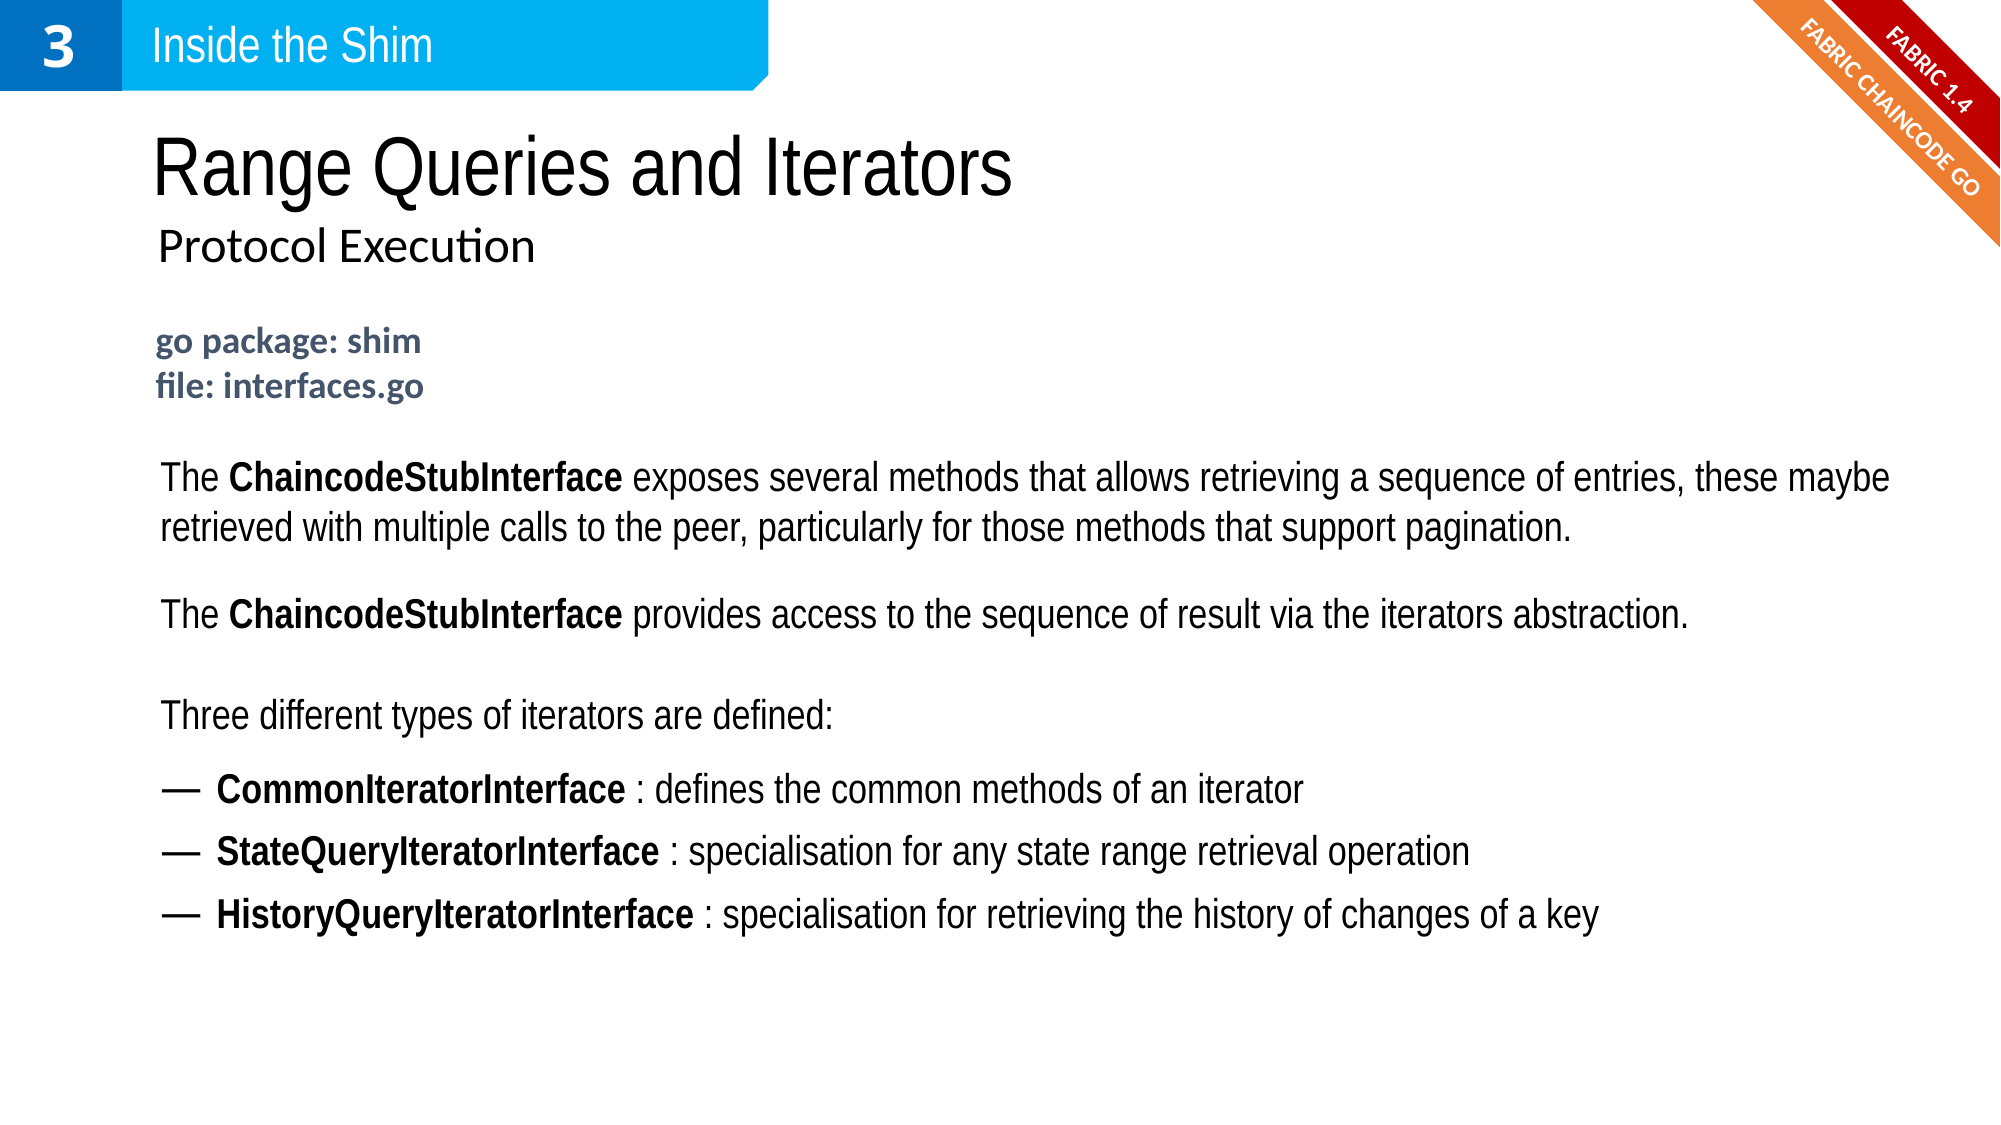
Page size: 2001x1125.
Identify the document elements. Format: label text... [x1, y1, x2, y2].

title Range Queries and Iterators [137, 59, 1863, 278]
text_box CommonIteratorInterface : defines the common methods of an iterator StateQueryIteratorInterface : specialisation for any state range retrieval operation HistoryQueryIteratorInterface : specialisation for retrieving the history of changes of a key [145, 754, 1902, 944]
text_box Three different types of iterators are defined: [145, 680, 1921, 746]
text_box FABRIC 1.4 [1831, 0, 2000, 169]
text_box Protocol Execution [143, 205, 552, 280]
text_box go package: shim file: interfaces.go [140, 308, 440, 414]
text_box The ChaincodeStubInterface provides access to the sequence of result via the iterators abstraction. [145, 579, 1921, 645]
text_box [0, 0, 768, 91]
text_box The ChaincodeStubInterface exposes several methods that allows retrieving a sequence of entries, these maybe retrieved with multiple calls to the peer, particularly for those methods that support pagination. [145, 442, 1921, 557]
text_box FABRIC CHAINCODE GO [1752, 0, 2000, 248]
